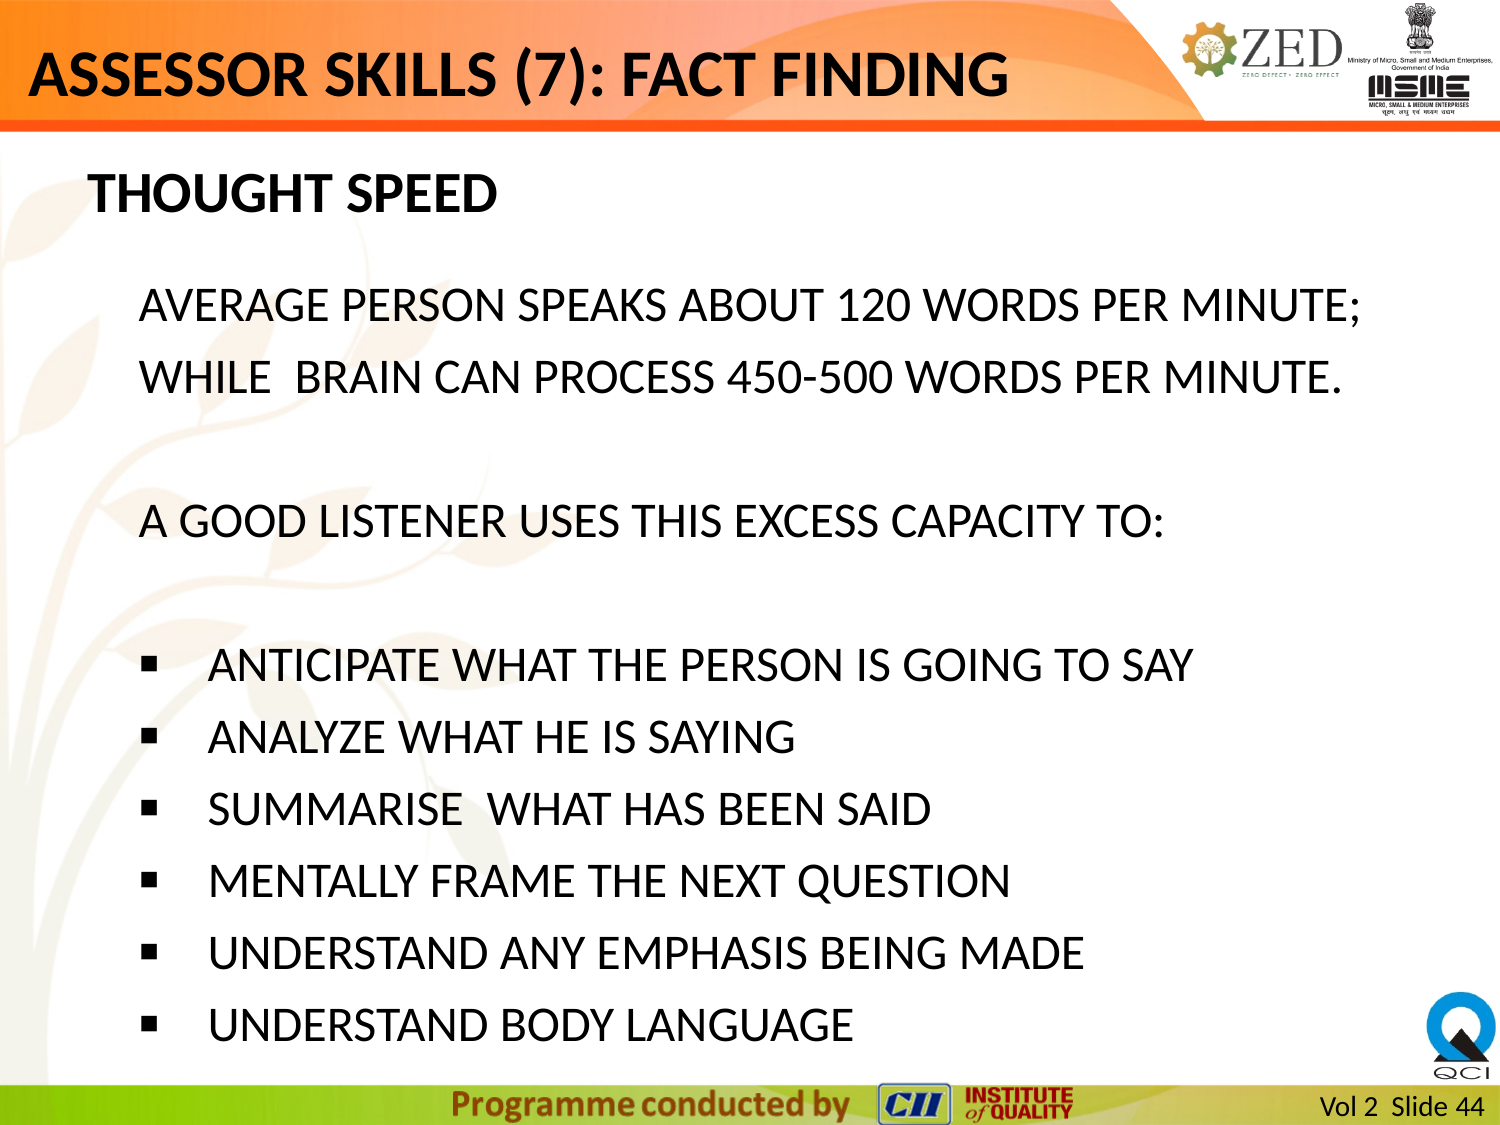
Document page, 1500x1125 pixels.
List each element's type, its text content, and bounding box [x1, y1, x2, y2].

picture [1181, 20, 1343, 77]
picture [0, 0, 1500, 1125]
text_box ASSESSOR SKILLS (7): FACT FINDING [28, 29, 390, 110]
picture [1344, 3, 1496, 119]
list AVERAGE PERSON SPEAKS ABOUT 120 WORDS PER MINUTE; WHILE BRAIN CAN PROCESS 450-500 WORDS PER MINUTE. A GOOD LISTENER USES THIS EXCESS CAPACITY TO: ANTICIPATE WHAT THE PERSON IS GOING TO SAY ANALYZE WHAT HE IS SAYING SUMMARISE WHAT HAS BEEN SAID MENTALLY FRAME THE NEXT QUESTION UNDERSTAND ANY EMPHASIS BEING MADE UNDERSTAND BODY LANGUAGE [138, 259, 1420, 1060]
text_box THOUGHT SPEED [87, 153, 1265, 224]
text_box ASSESSOR SKILLS (7): FACT FINDING [393, 29, 1176, 110]
